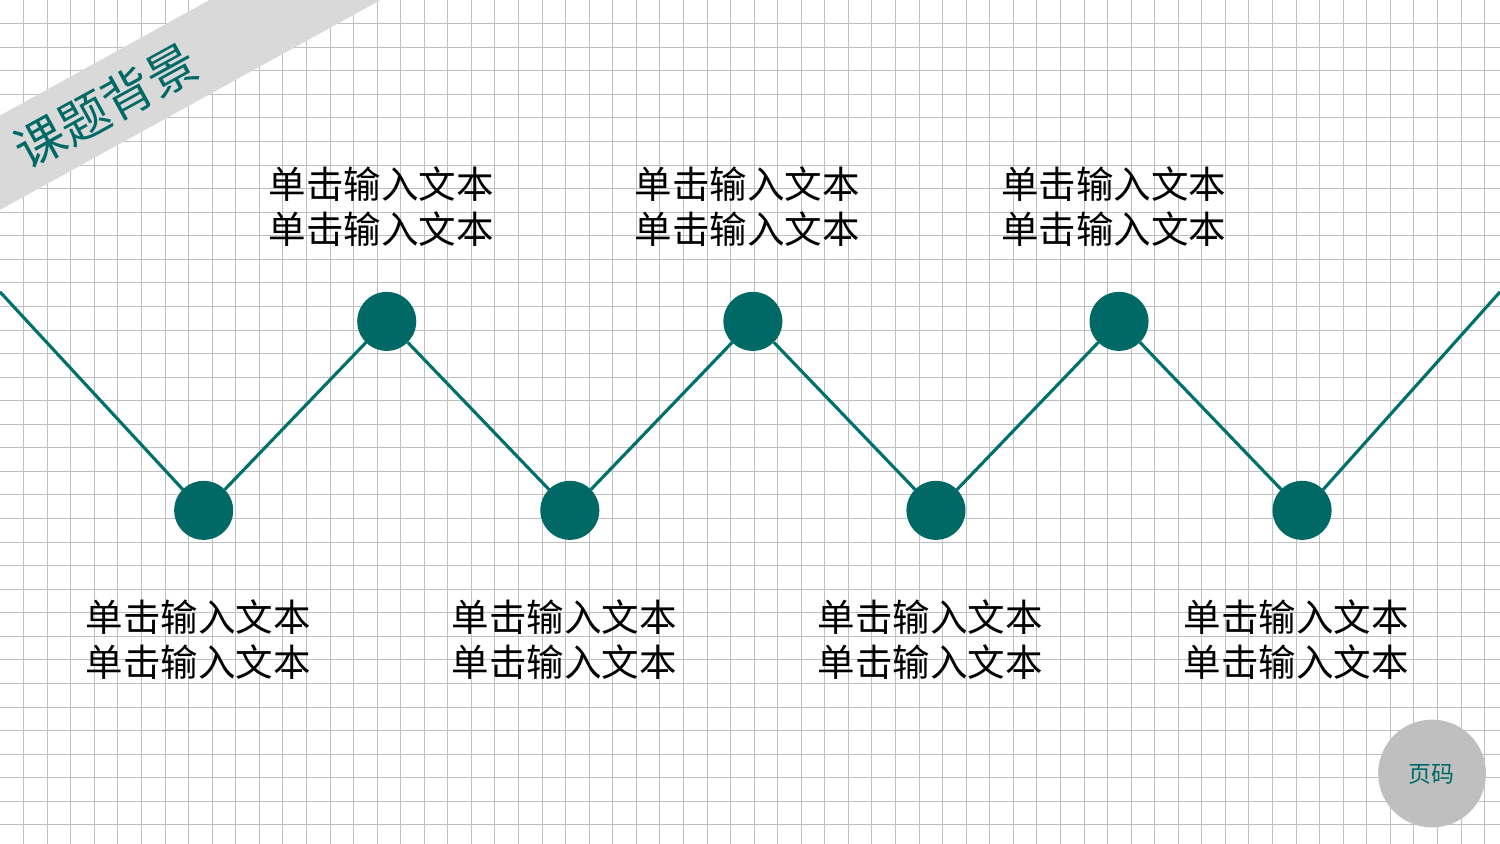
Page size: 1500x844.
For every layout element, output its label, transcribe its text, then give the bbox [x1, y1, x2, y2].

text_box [1139, 342, 1282, 490]
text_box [224, 342, 367, 490]
text_box 单击输入文本单击输入文本 [620, 154, 886, 259]
text_box 单击输入文本单击输入文本 [70, 586, 337, 692]
text_box [538, 478, 602, 542]
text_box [0, 291, 184, 490]
text_box [1270, 478, 1334, 542]
text_box 单击输入文本单击输入文本 [1169, 586, 1436, 692]
text_box 单击输入文本单击输入文本 [253, 154, 520, 259]
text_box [956, 342, 1099, 490]
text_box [407, 342, 550, 490]
text_box [172, 478, 236, 542]
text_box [590, 342, 733, 490]
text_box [1322, 291, 1500, 490]
text_box [904, 478, 968, 542]
text_box 单击输入文本单击输入文本 [803, 586, 1069, 692]
text_box 页码 [1376, 717, 1489, 830]
text_box [721, 289, 785, 353]
text_box [355, 289, 419, 353]
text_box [773, 342, 916, 490]
text_box 单击输入文本单击输入文本 [986, 154, 1252, 259]
text_box 单击输入文本单击输入文本 [437, 586, 703, 692]
text_box 课题背景 [0, 0, 385, 213]
text_box [1087, 289, 1151, 353]
